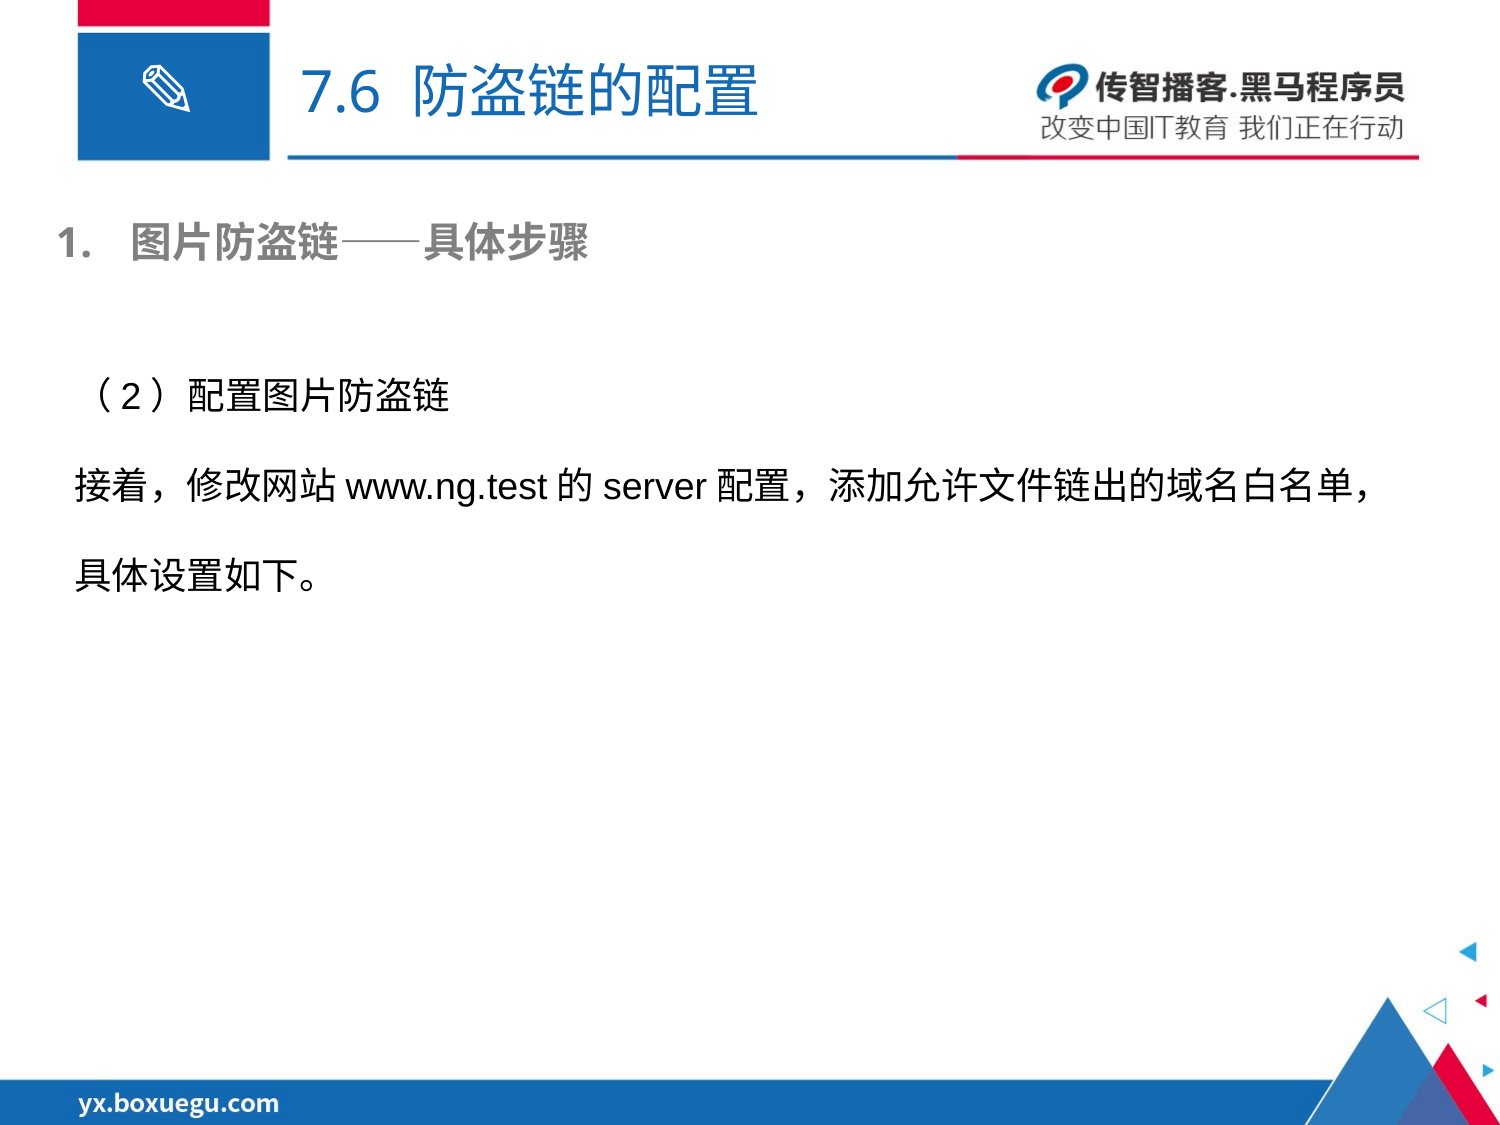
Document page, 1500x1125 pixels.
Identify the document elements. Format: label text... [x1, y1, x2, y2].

picture [0, 0, 1500, 1125]
text_box （2）配置图片防盗链 接着，修改网站www.ng.test的server配置，添加允许文件链出的域名白名单，具体设置如下。 [59, 319, 1438, 605]
text_box 图片防盗链——具体步骤 [41, 208, 1424, 274]
title 7.6 防盗链的配置 [285, 25, 1137, 153]
